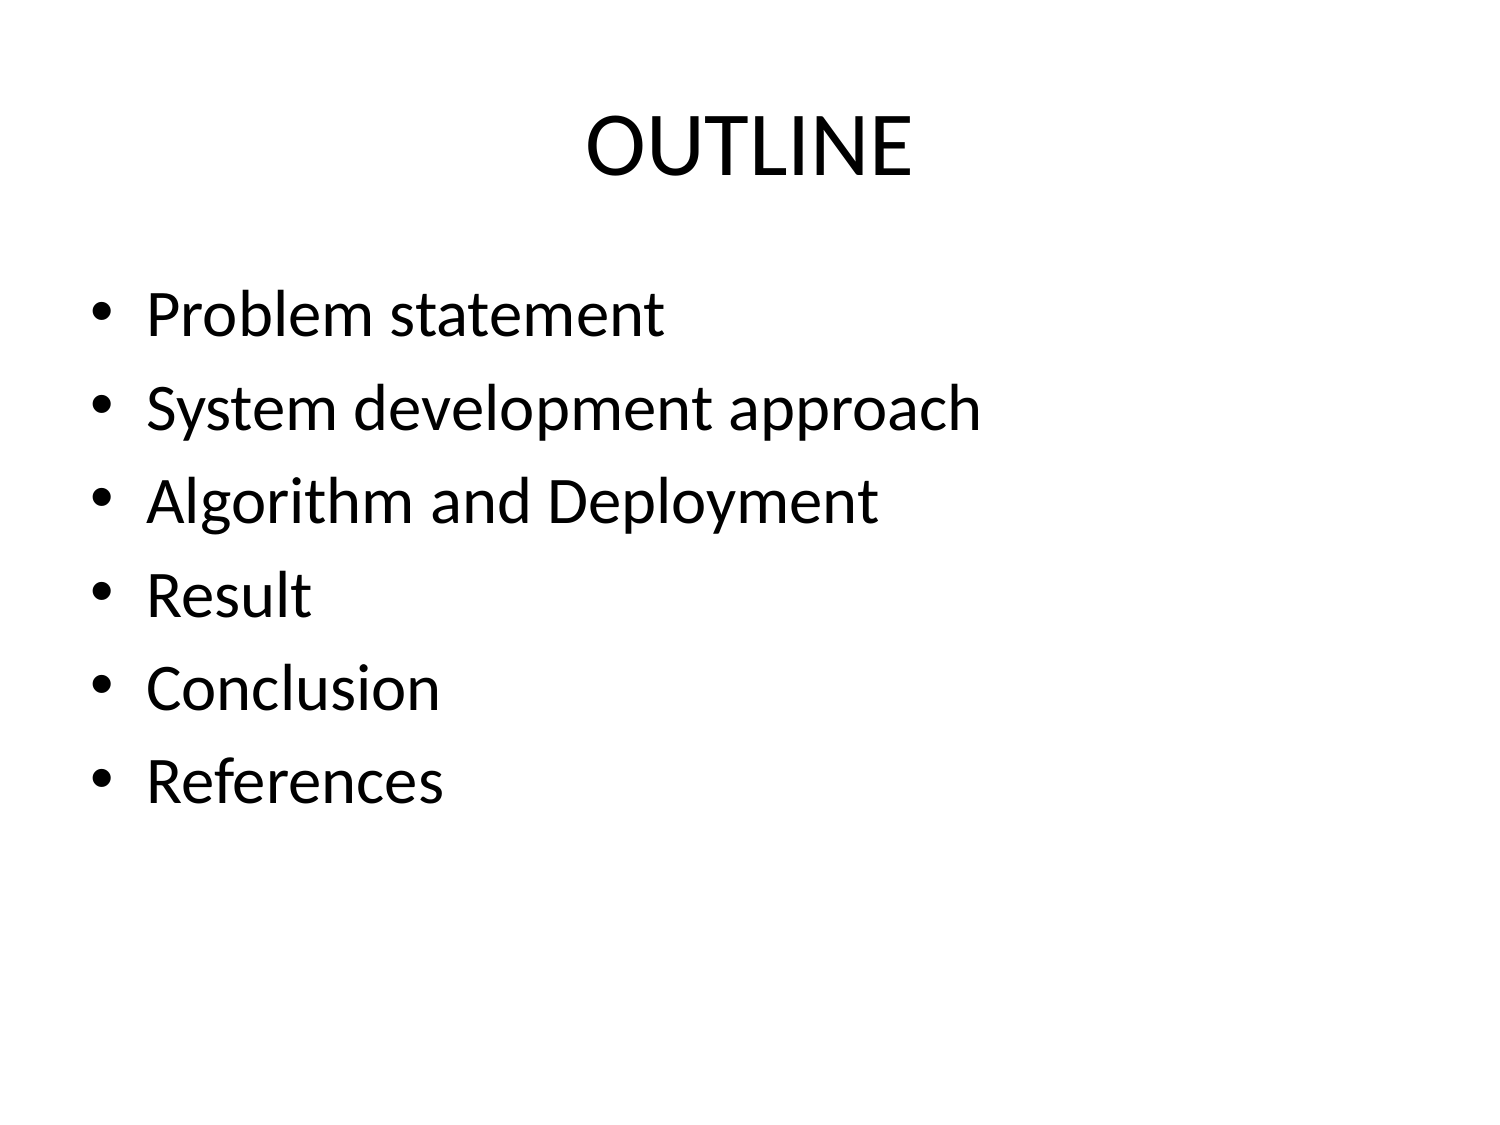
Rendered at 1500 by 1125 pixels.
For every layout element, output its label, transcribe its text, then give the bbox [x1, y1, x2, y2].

title OUTLINE [75, 45, 1425, 233]
list Problem statement System development approach Algorithm and Deployment Result Conclusion References [75, 262, 1425, 1005]
